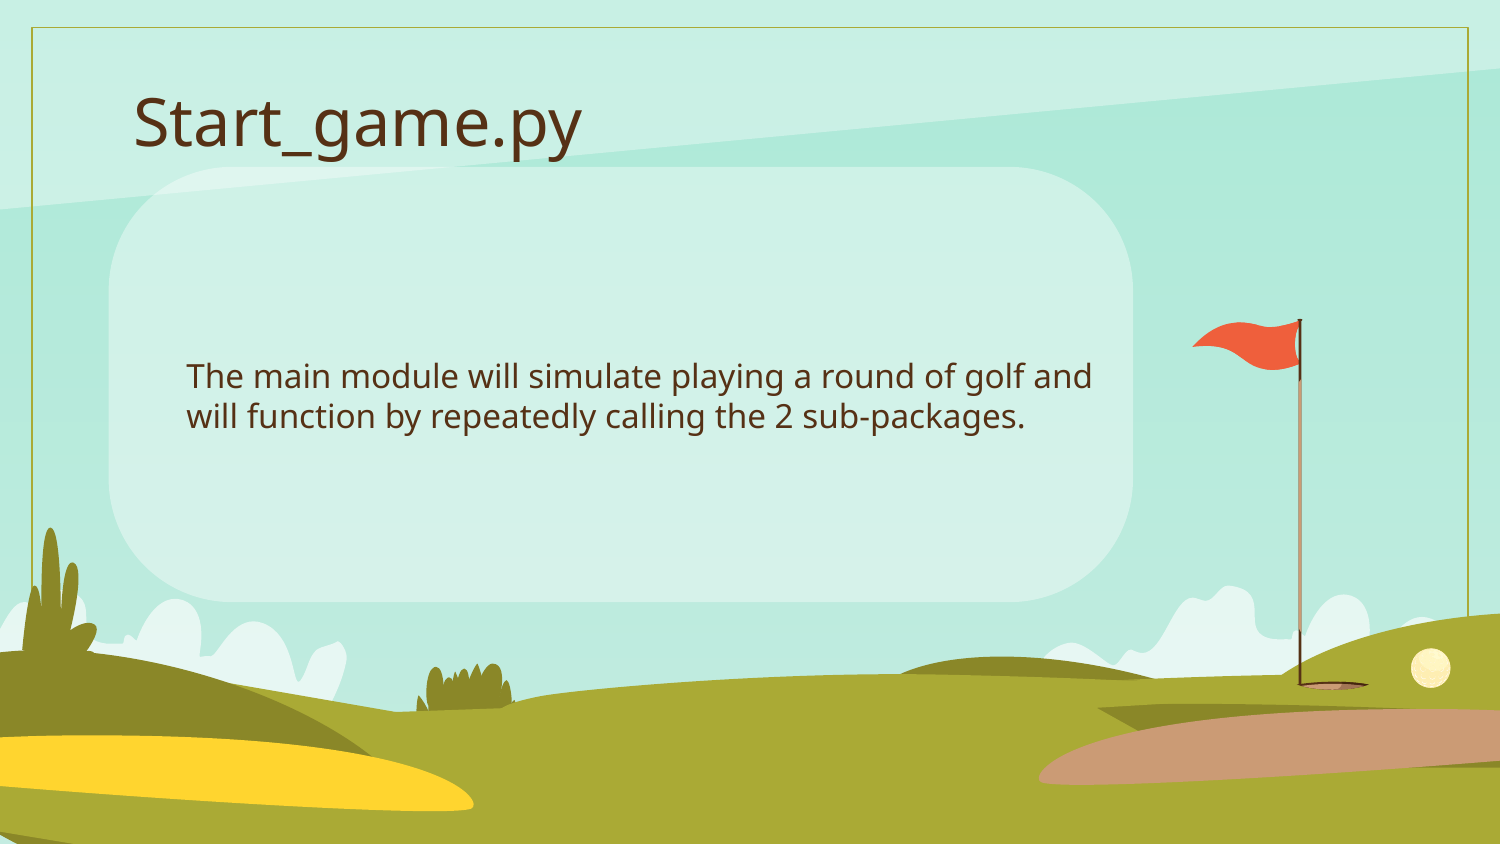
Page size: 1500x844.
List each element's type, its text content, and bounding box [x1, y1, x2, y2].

text_box Start_game.py [118, 72, 1382, 167]
text_box [108, 166, 1104, 603]
subtitle The main module will simulate playing a round of golf and will function by repeatedly calling the 2 sub-packages. [171, 210, 1134, 581]
